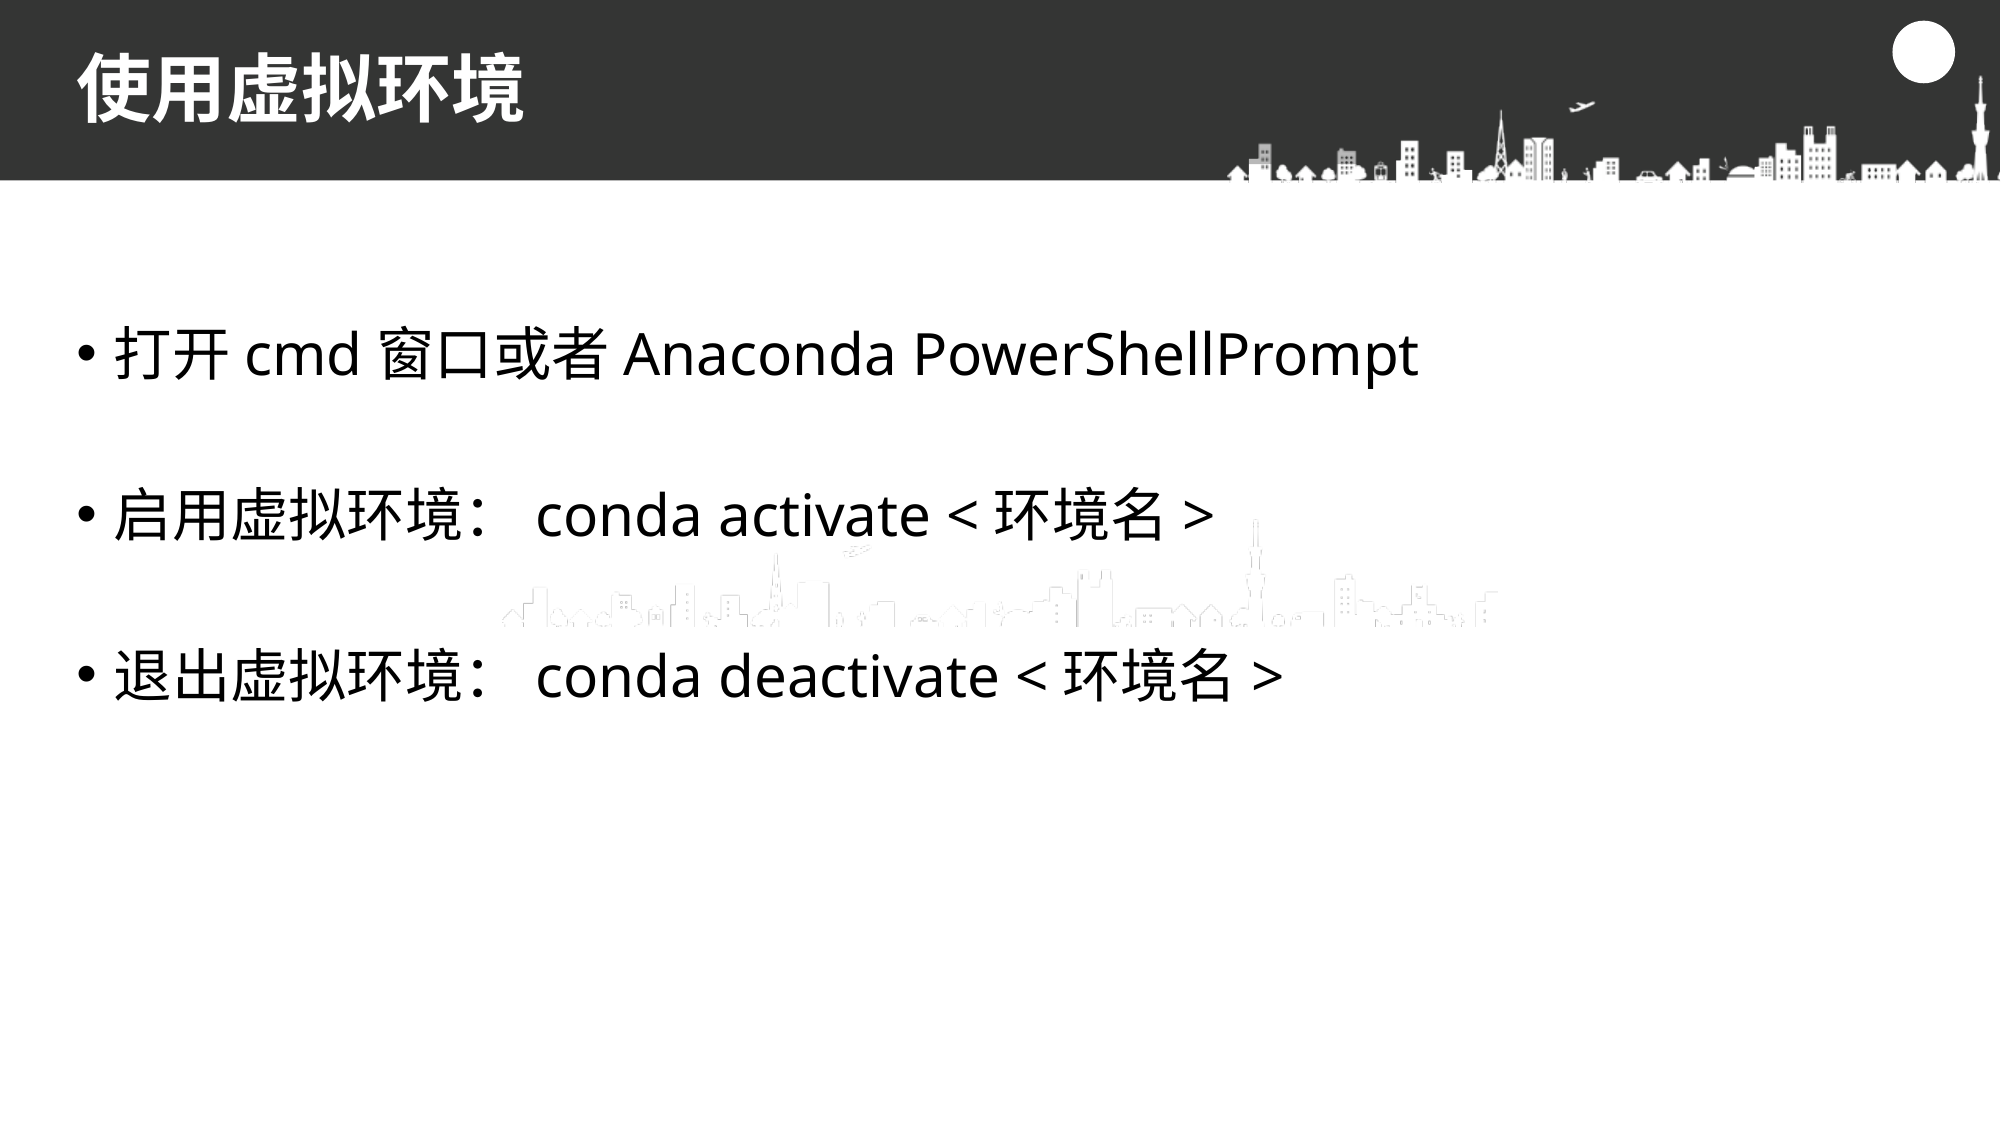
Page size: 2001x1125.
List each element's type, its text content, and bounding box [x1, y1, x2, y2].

list 打开cmd窗口或者Anaconda PowerShellPrompt 启用虚拟环境：conda activate <环境名> 退出虚拟环境：conda deactivate <环境名> [61, 240, 1931, 1014]
title 使用虚拟环境 [61, 19, 1363, 165]
slide_number [1896, 31, 1953, 73]
